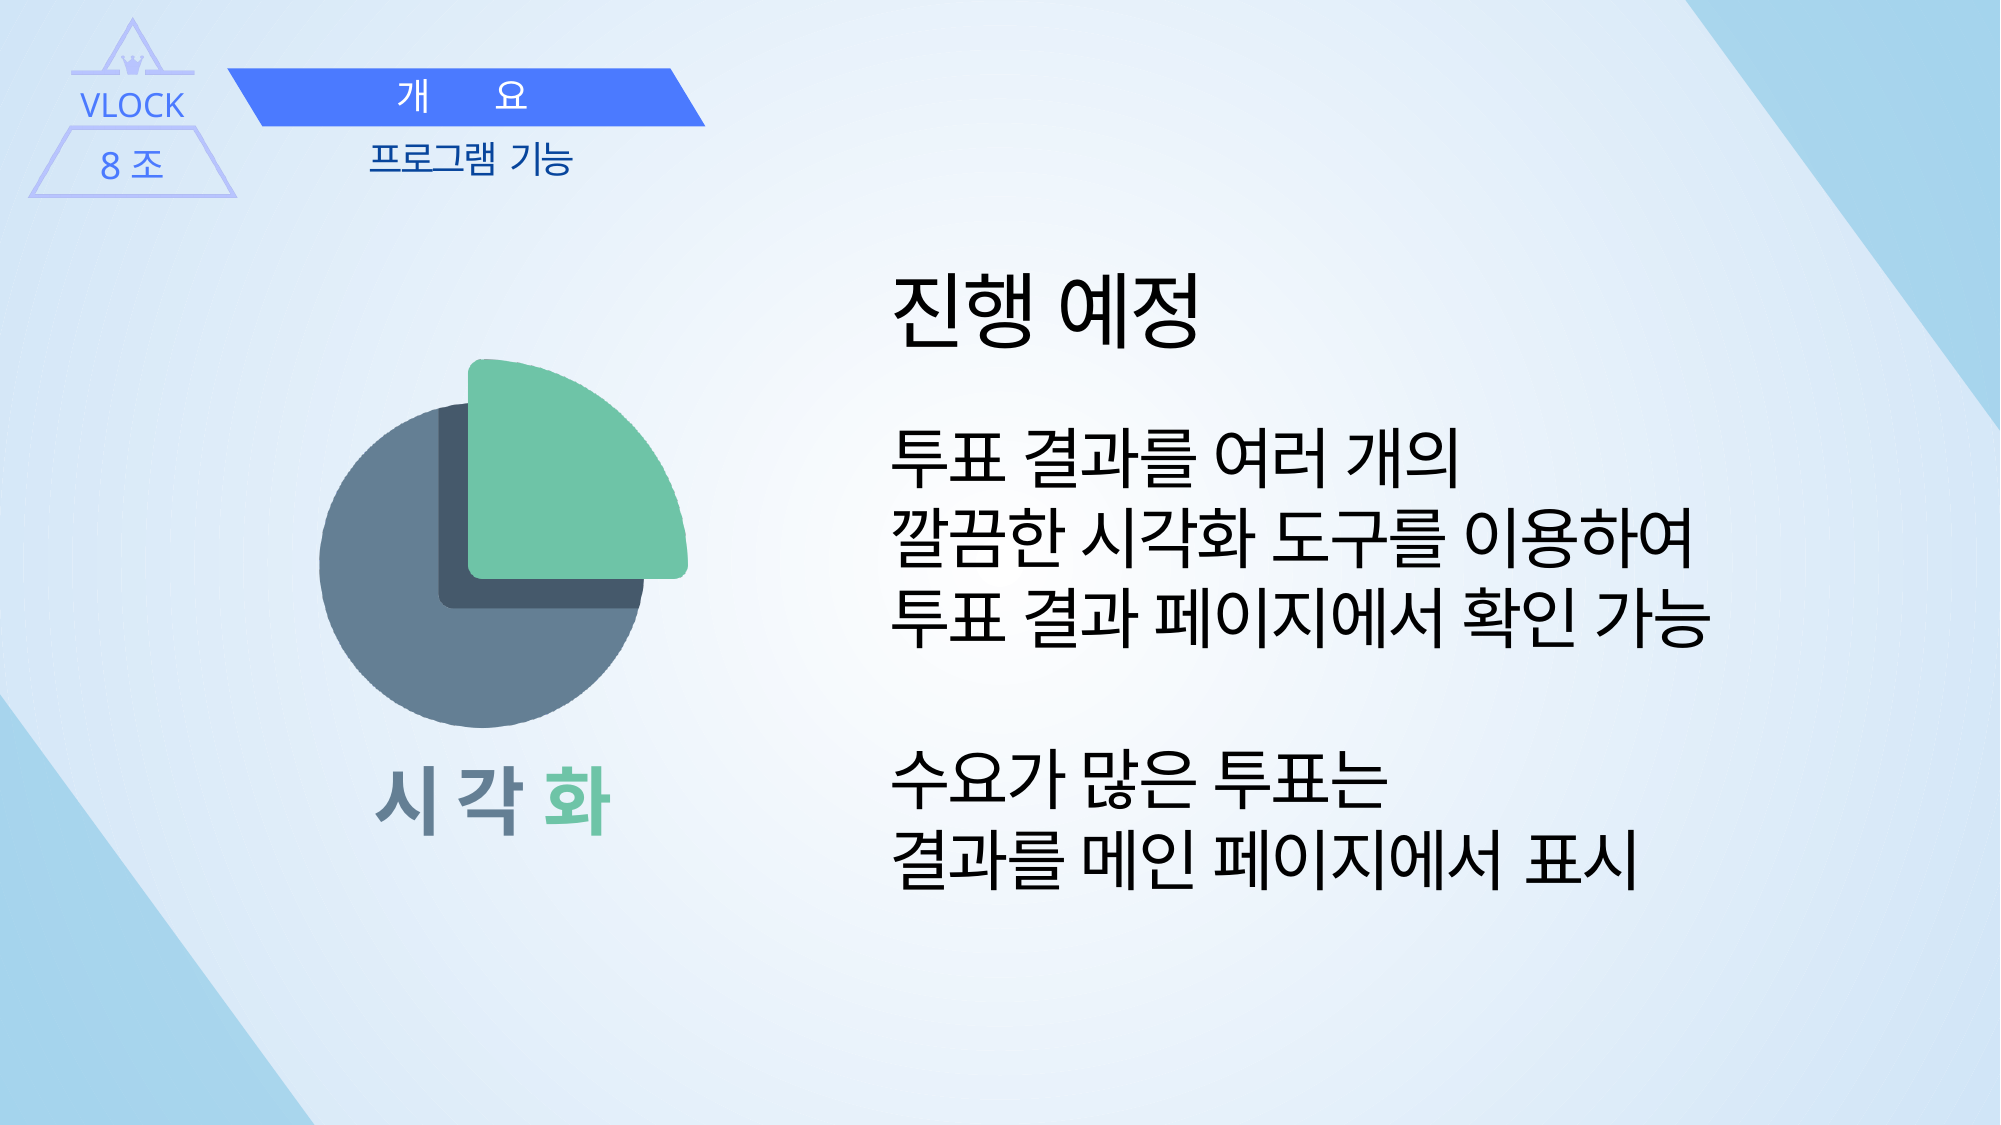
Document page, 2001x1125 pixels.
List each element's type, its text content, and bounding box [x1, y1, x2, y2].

text_box 시 각 화 [358, 746, 629, 852]
text_box 투표 결과를 여러 개의 깔끔한 시각화 도구를 이용하여 투표 결과 페이지에서 확인 가능 [874, 409, 1878, 731]
text_box 진행 예정 [874, 252, 1814, 367]
text_box 8조 [85, 134, 180, 195]
text_box 프로그램 기능 [353, 128, 590, 189]
text_box VLOCK [65, 76, 200, 132]
text_box [0, 692, 316, 1125]
text_box 수요가 많은 투표는 결과를 메인 페이지에서 표시 [874, 731, 1878, 906]
picture [314, 354, 691, 732]
text_box [1684, 0, 2000, 433]
text_box 개 요 [381, 65, 551, 126]
